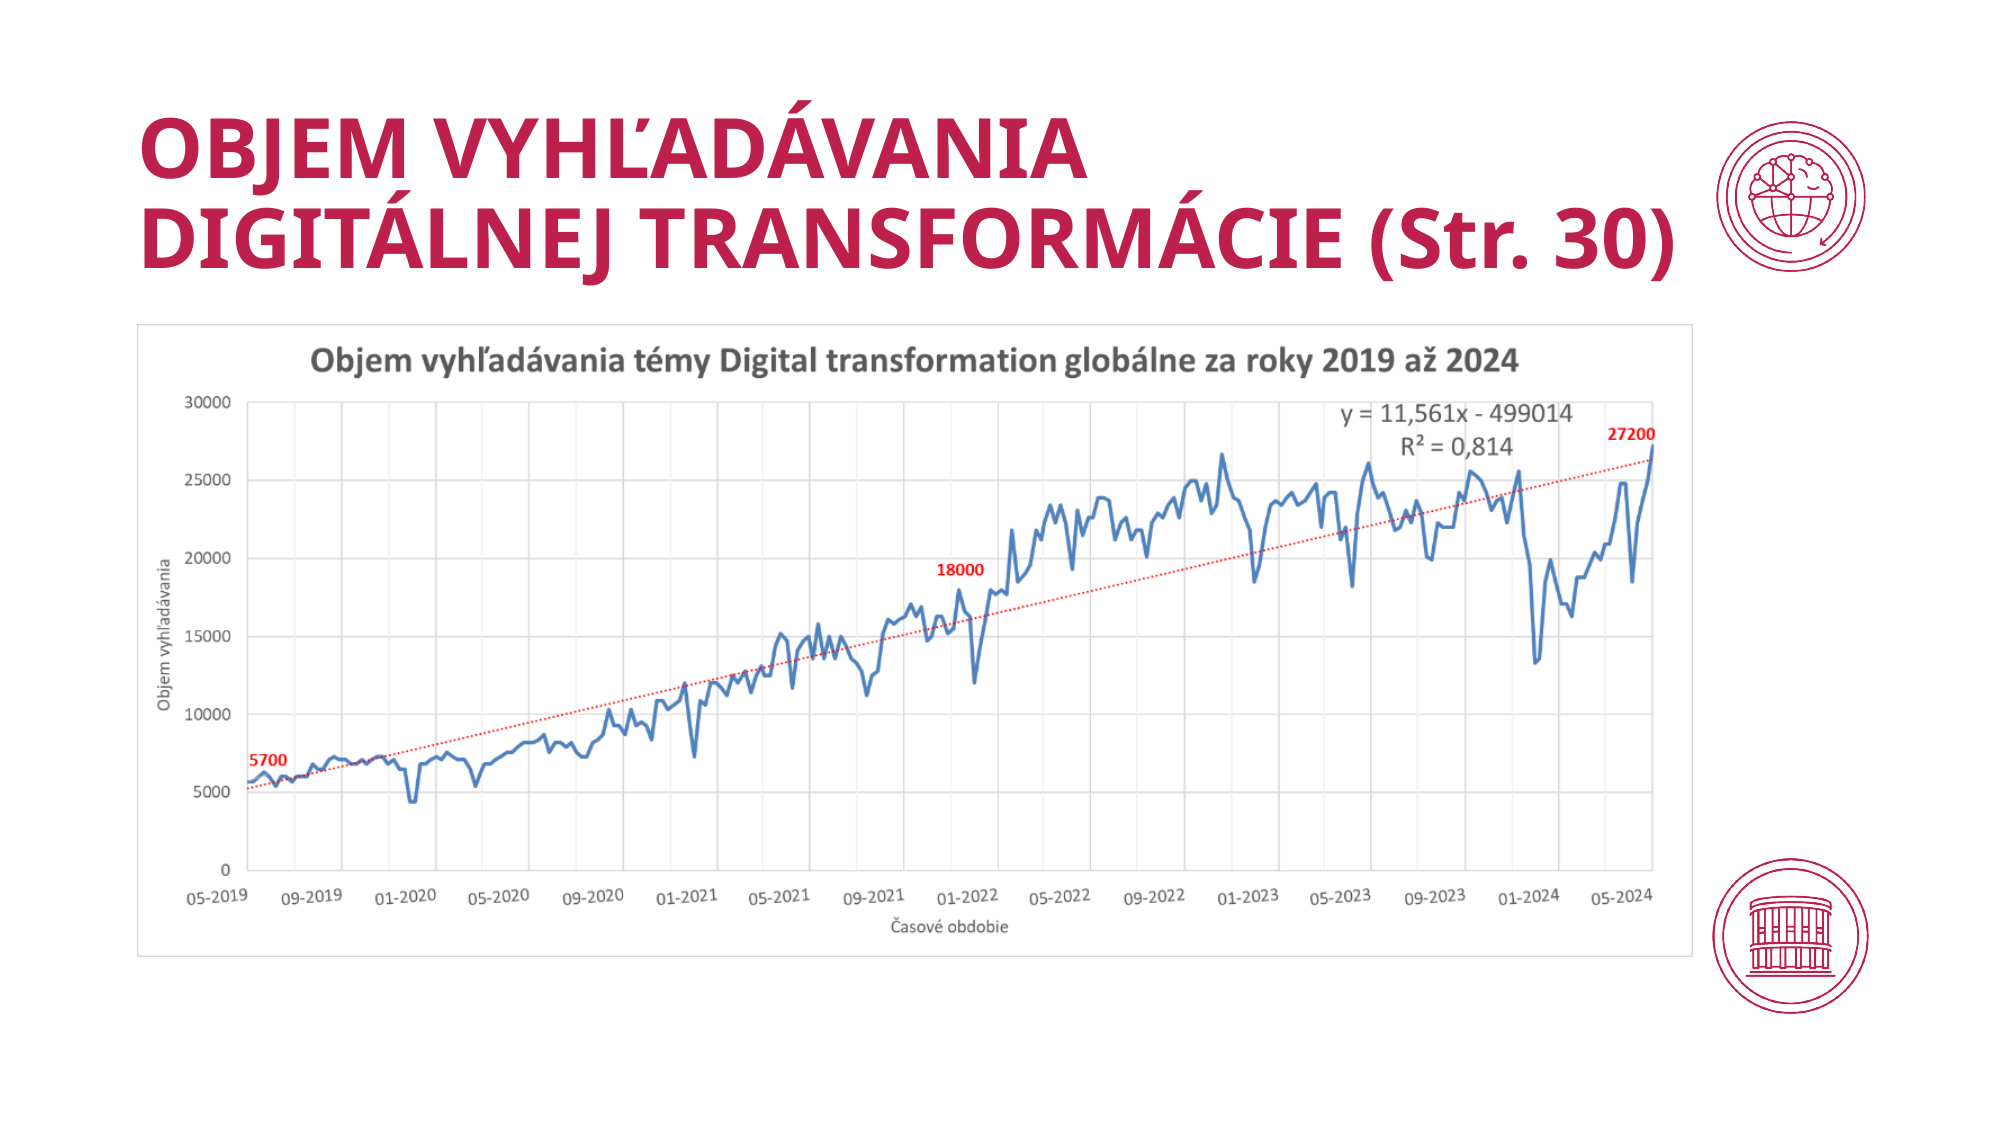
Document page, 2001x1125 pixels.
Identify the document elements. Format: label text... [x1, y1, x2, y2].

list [137, 324, 1693, 957]
picture [1712, 858, 1869, 1014]
picture [1717, 121, 1866, 272]
title OBJEM VYHĽADÁVANIA DIGITÁLNEJ TRANSFORMÁCIE (Str. 30) [137, 116, 1717, 278]
